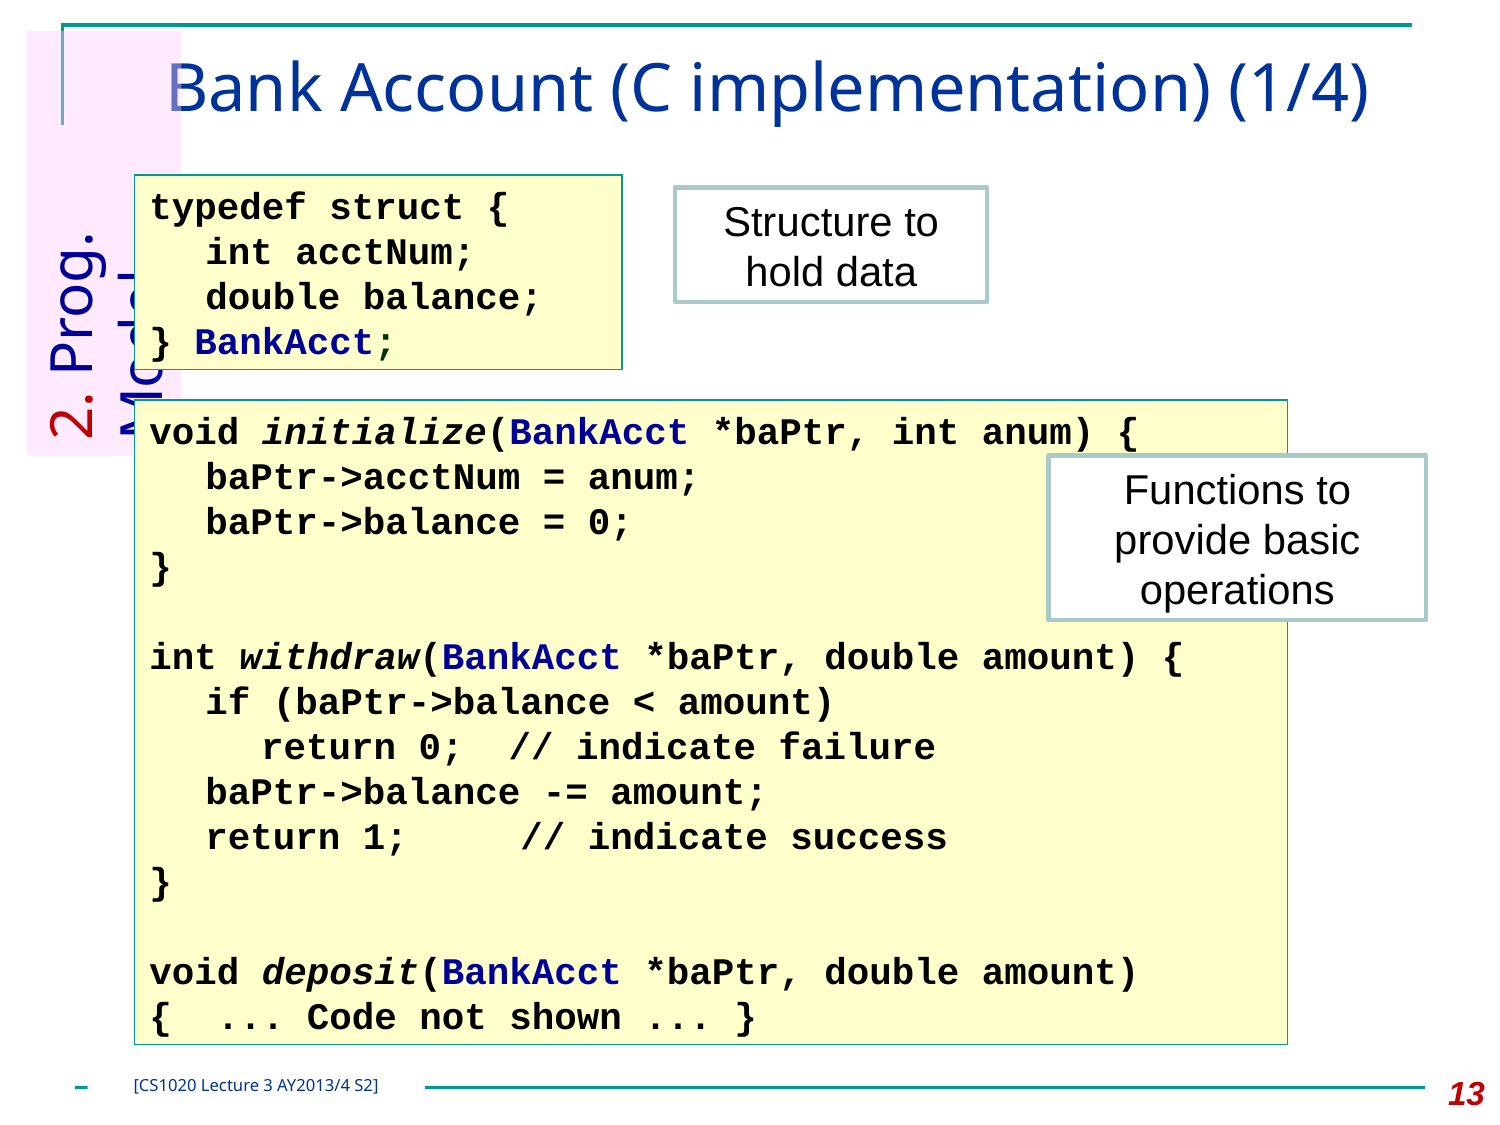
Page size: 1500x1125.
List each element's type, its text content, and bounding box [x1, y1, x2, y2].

slide_number 13 [1400, 1065, 1500, 1125]
text_box typedef struct { int acctNum; double balance; } BankAcct; [134, 174, 623, 370]
text_box Structure to hold data [673, 185, 989, 304]
title Bank Account (C implementation) (1/4) [182, 37, 1426, 168]
footer [CS1020 Lecture 3 AY2013/4 S2] [87, 1074, 426, 1101]
text_box Functions to provide basic operations [1046, 453, 1428, 622]
text_box void initialize(BankAcct *baPtr, int anum) { baPtr->acctNum = anum; baPtr->balance = 0; } int withdraw(BankAcct *baPtr, double amount) { if (baPtr->balance < amount) return 0; // indicate failure baPtr->balance -= amount; return 1; // indicate success } void deposit(BankAcct *baPtr, double amount) { ... Code not shown ... } [134, 399, 1288, 1045]
text_box 2. Prog. Model [26, 30, 182, 456]
